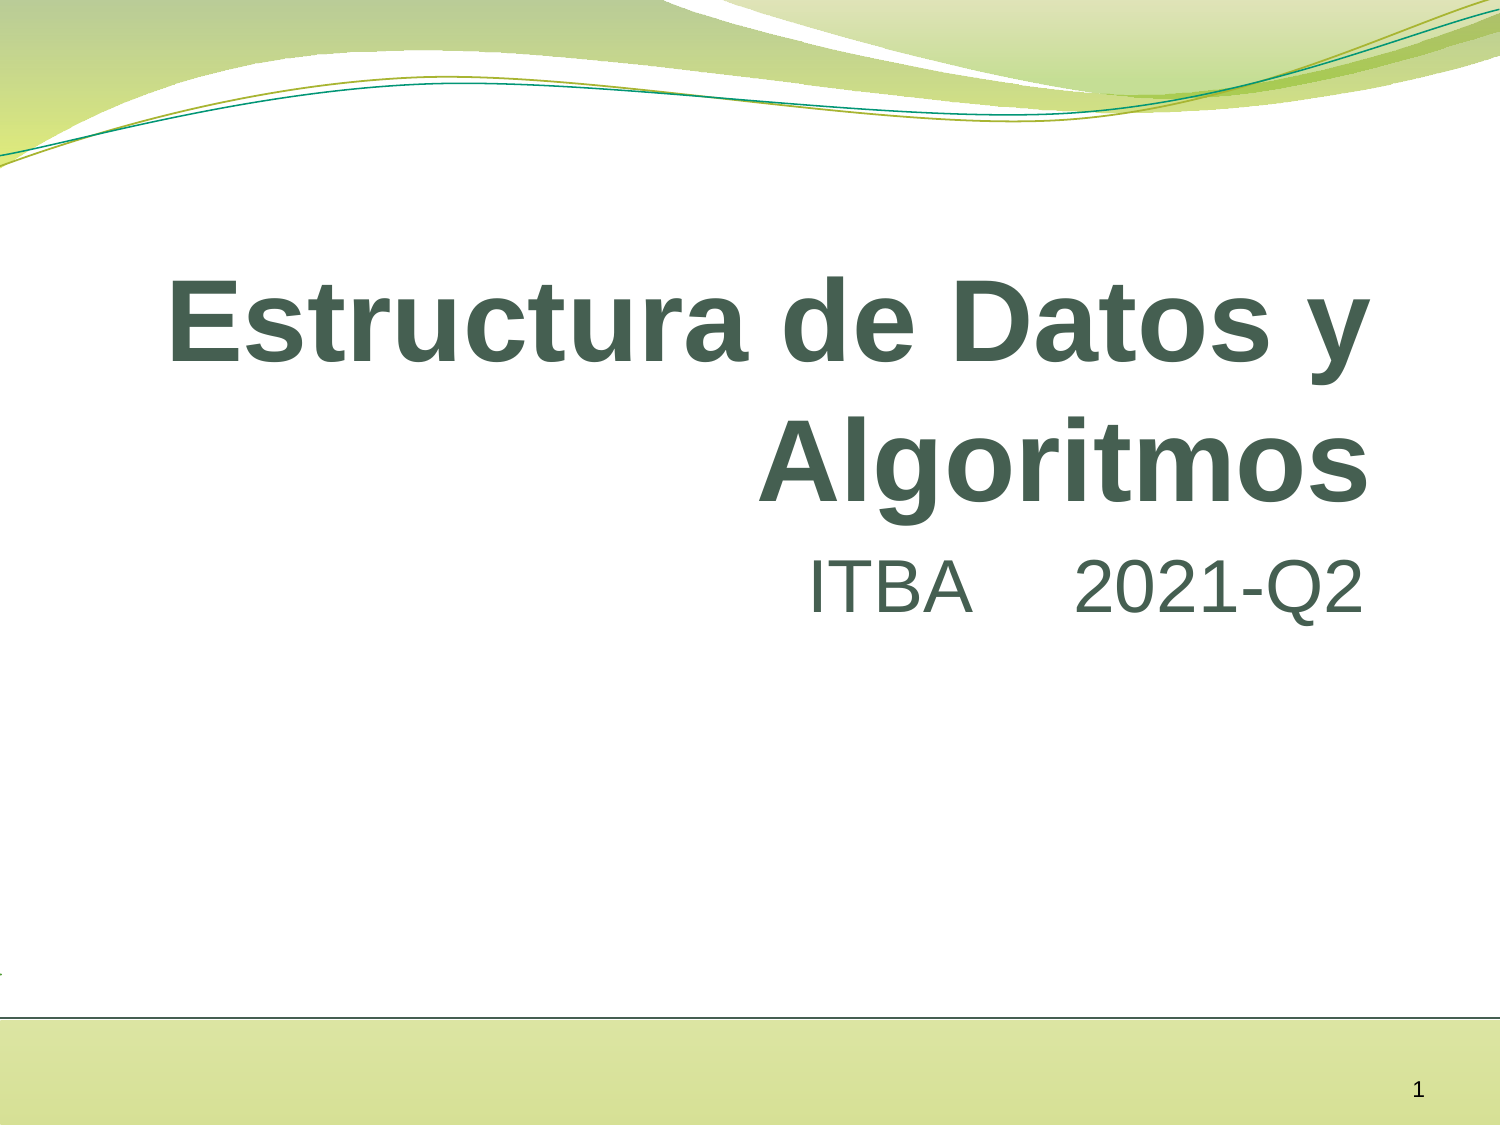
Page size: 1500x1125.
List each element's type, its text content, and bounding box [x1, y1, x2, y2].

slide_number ‹#› [1299, 1042, 1425, 1103]
subtitle ITBA 2021-Q2 [87, 529, 1376, 818]
title Estructura de Datos y Algoritmos [87, 224, 1376, 525]
